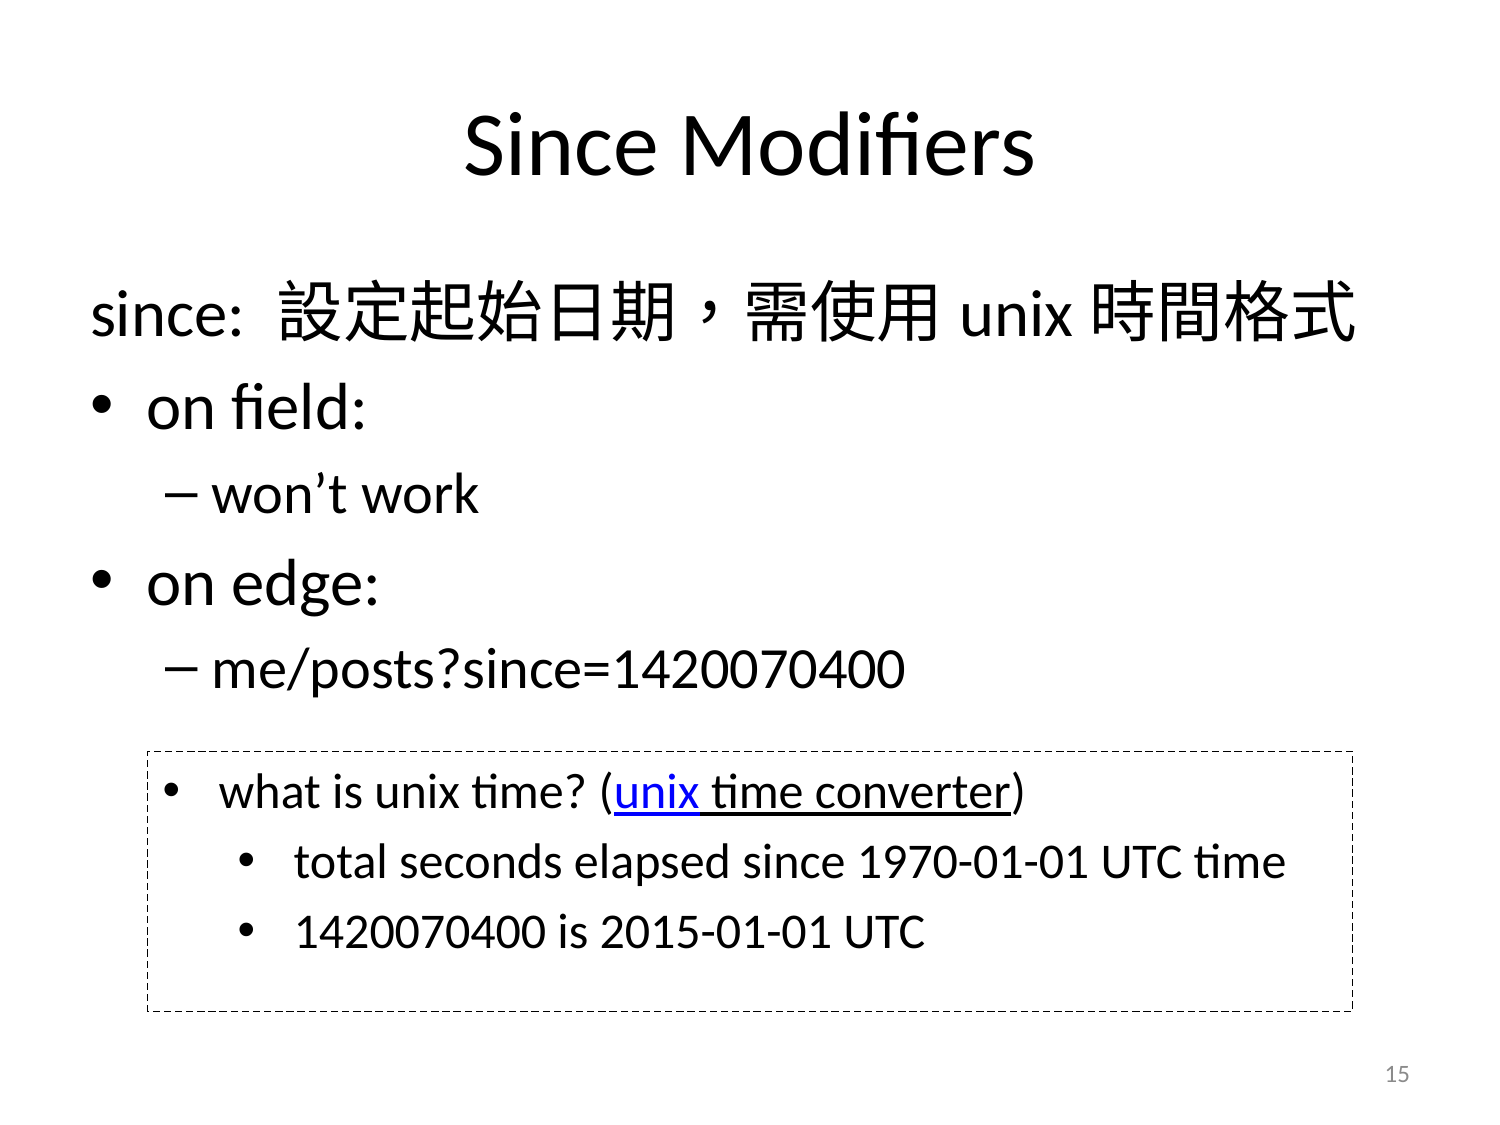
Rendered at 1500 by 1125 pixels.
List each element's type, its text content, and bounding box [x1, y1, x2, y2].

text_box what is unix time? (unix time converter) total seconds elapsed since 1970-01-01 UTC time 1420070400 is 2015-01-01 UTC [147, 751, 1353, 1012]
list since: 設定起始日期，需使用unix時間格式 on field: won’t work on edge: me/posts?since=1420070400 [75, 262, 1425, 728]
slide_number 15 [1074, 1042, 1425, 1103]
title Since Modifiers [75, 45, 1425, 233]
